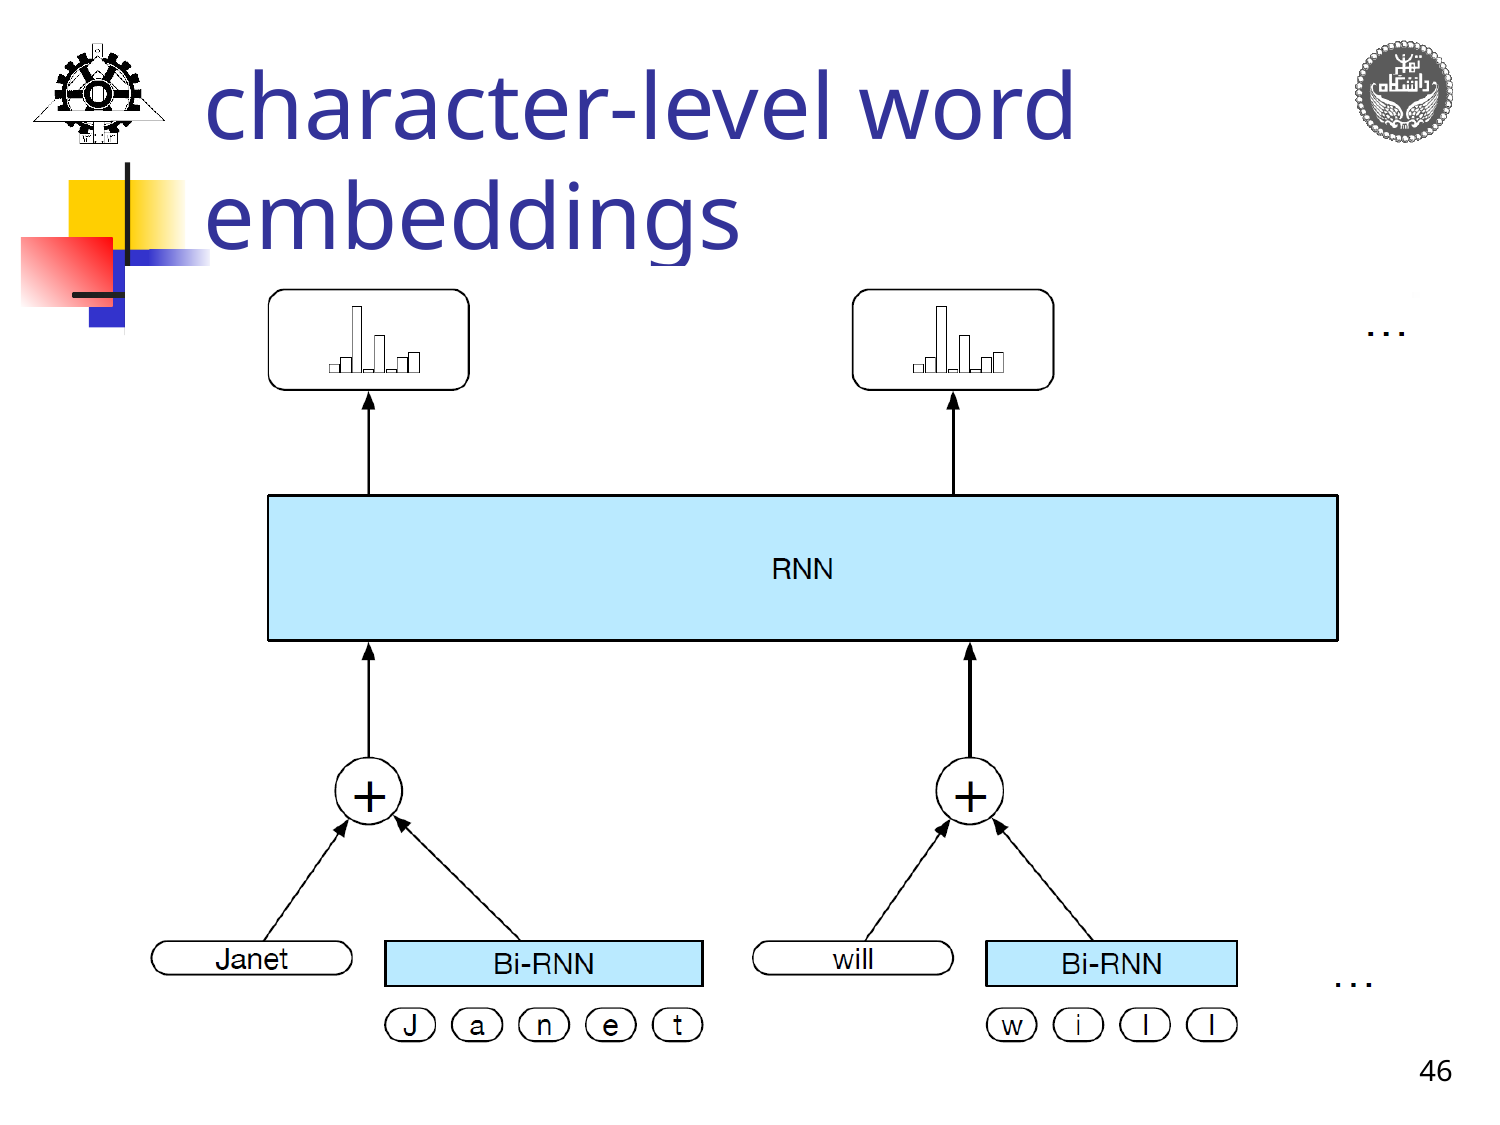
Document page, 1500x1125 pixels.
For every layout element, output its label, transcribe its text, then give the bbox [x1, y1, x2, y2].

slide_number 46 [1154, 1023, 1468, 1100]
picture [124, 266, 1412, 1062]
title character-level word embeddings [188, 35, 1468, 275]
picture [24, 37, 175, 151]
